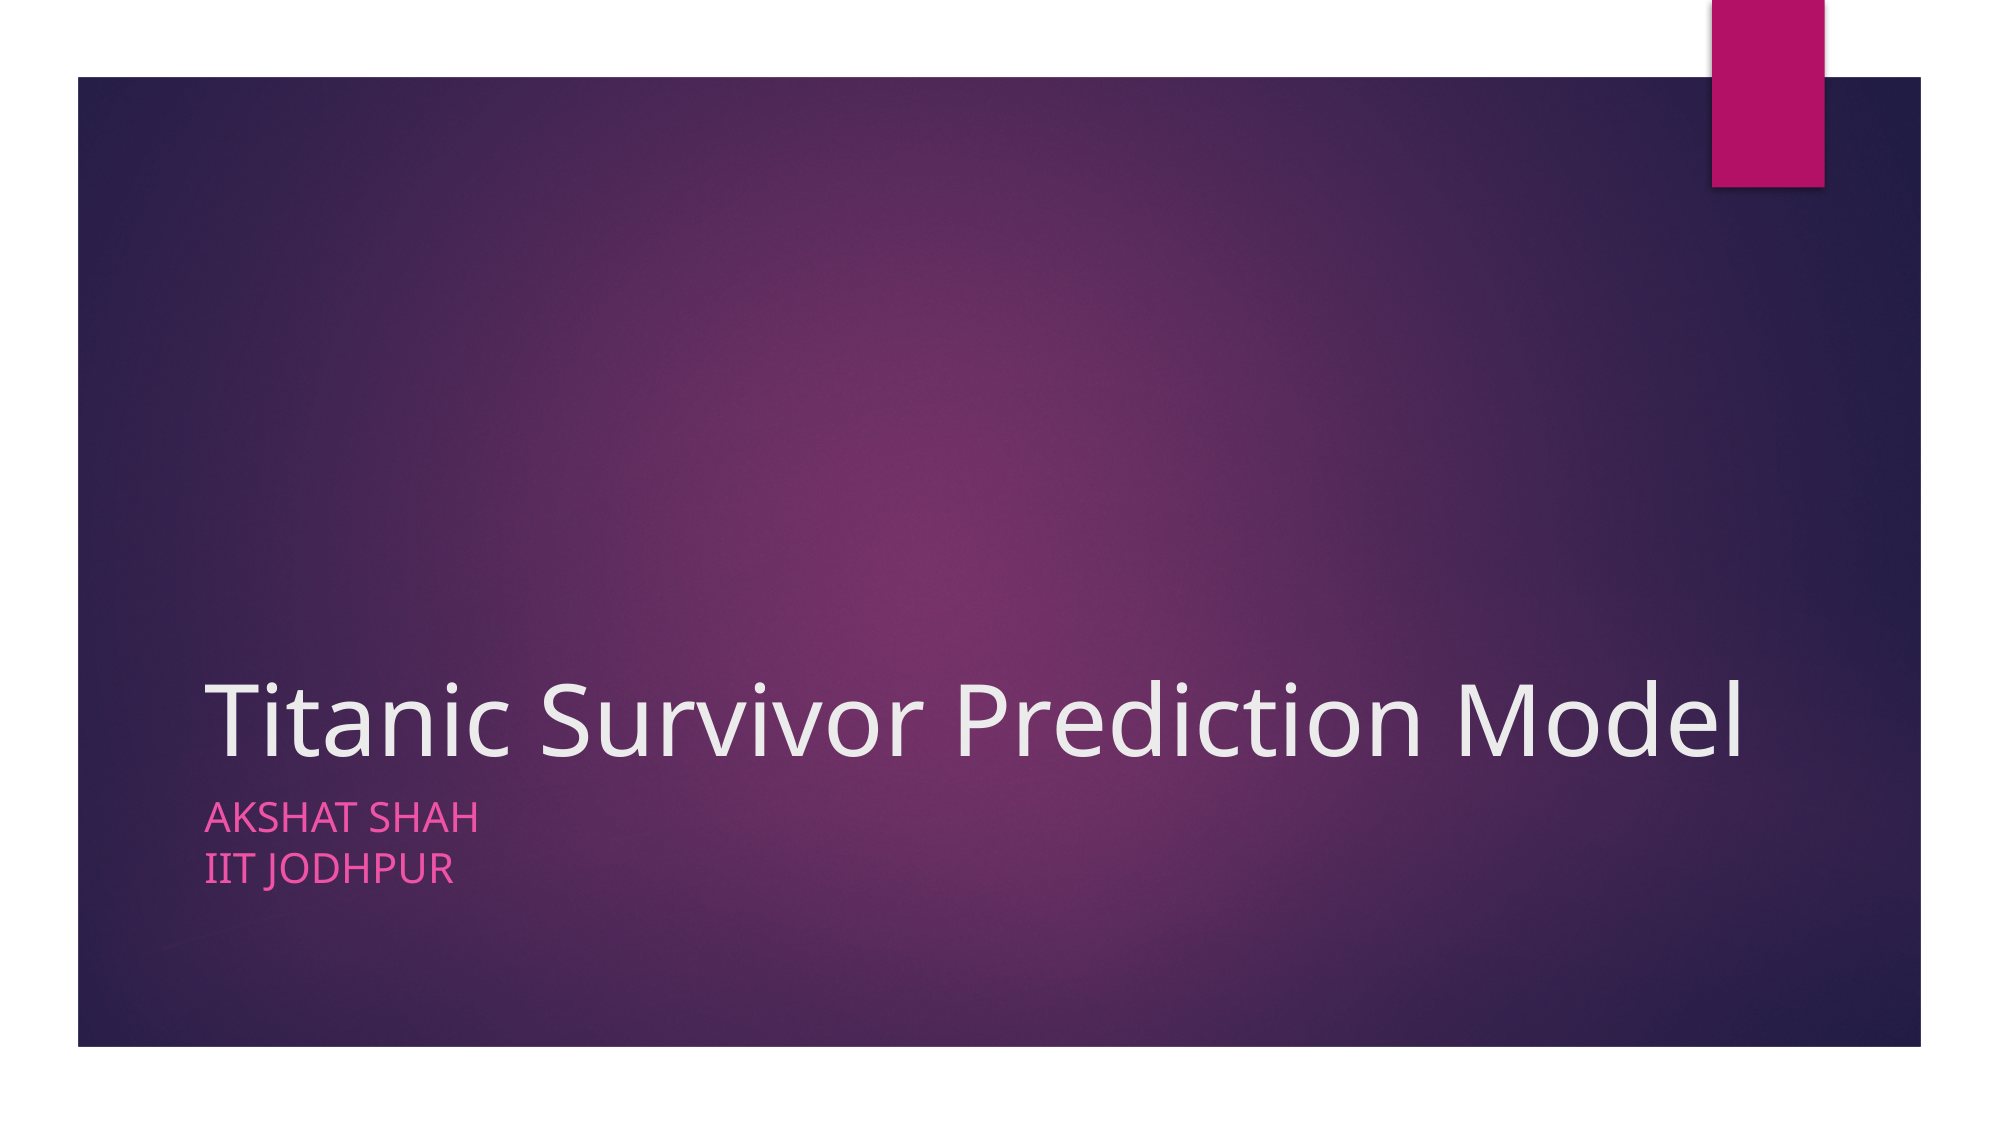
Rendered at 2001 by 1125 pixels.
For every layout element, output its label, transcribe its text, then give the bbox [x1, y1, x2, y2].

subtitle Akshat shah iit jodhpur [189, 783, 1638, 925]
title Titanic Survivor Prediction Model [189, 344, 1809, 784]
